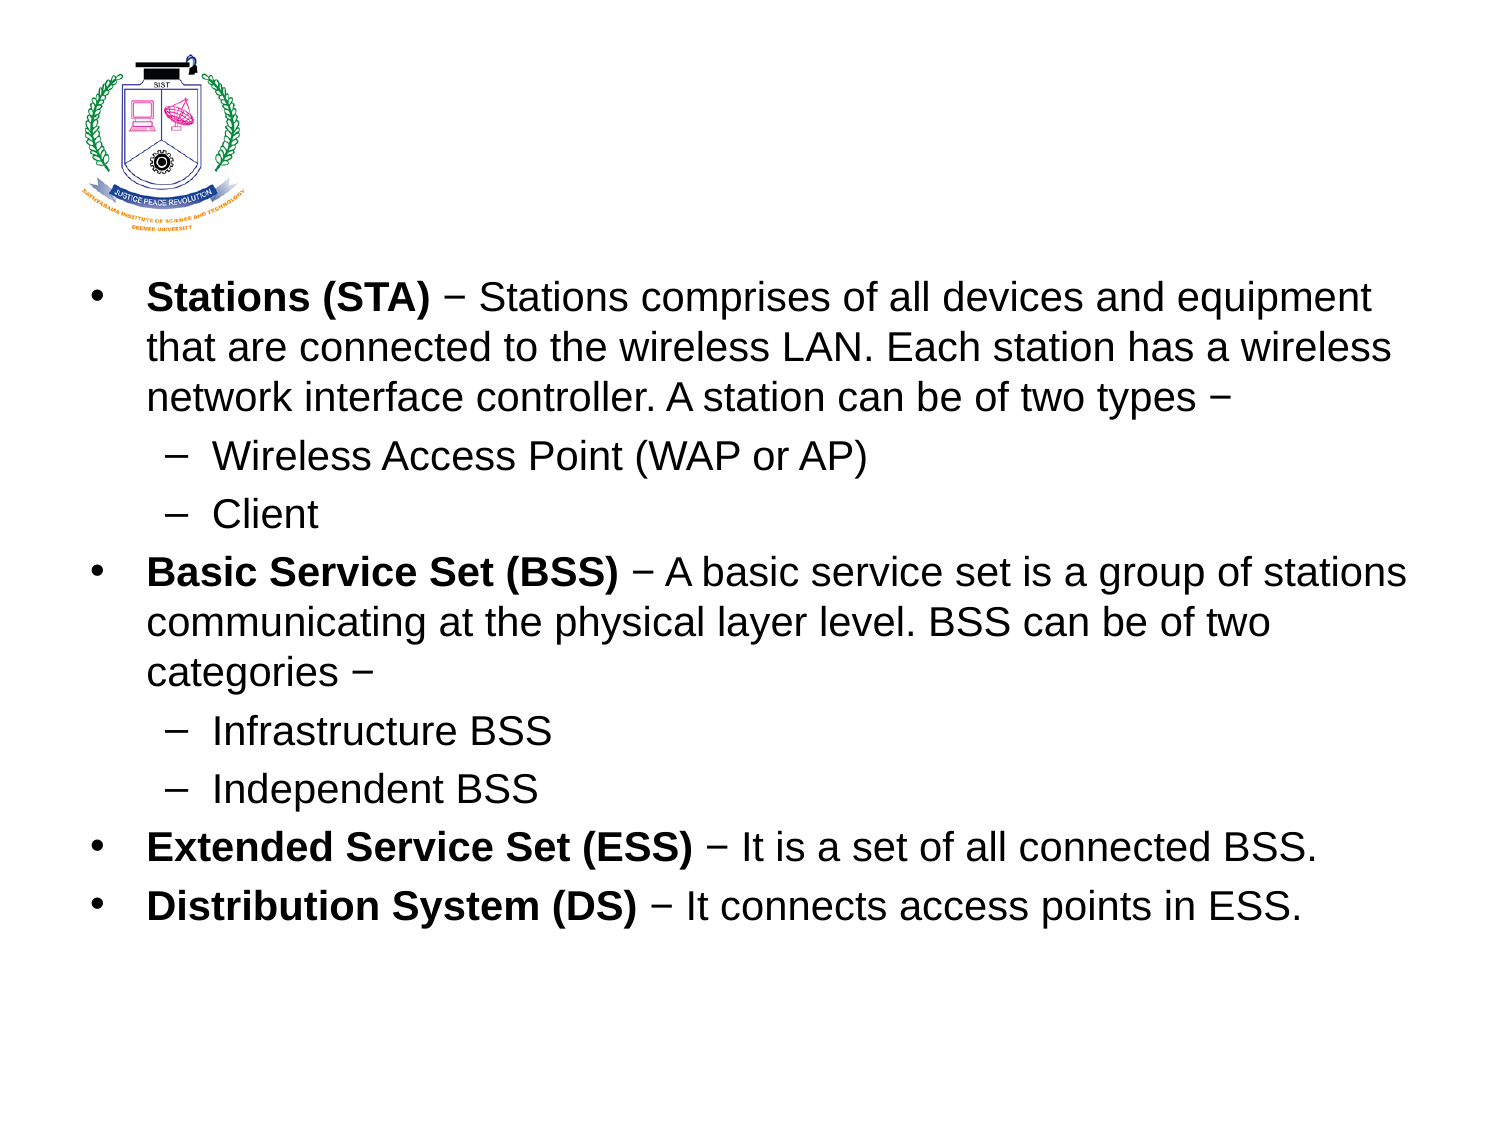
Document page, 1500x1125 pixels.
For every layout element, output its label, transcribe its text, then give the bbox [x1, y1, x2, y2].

picture [62, 49, 263, 250]
list Stations (STA) − Stations comprises of all devices and equipment that are connected to the wireless LAN. Each station has a wireless network interface controller. A station can be of two types − Wireless Access Point (WAP or AP) Client Basic Service Set (BSS) − A basic service set is a group of stations communicating at the physical layer level. BSS can be of two categories − Infrastructure BSS Independent BSS Extended Service Set (ESS) − It is a set of all connected BSS. Distribution System (DS) − It connects access points in ESS. [75, 262, 1425, 1005]
